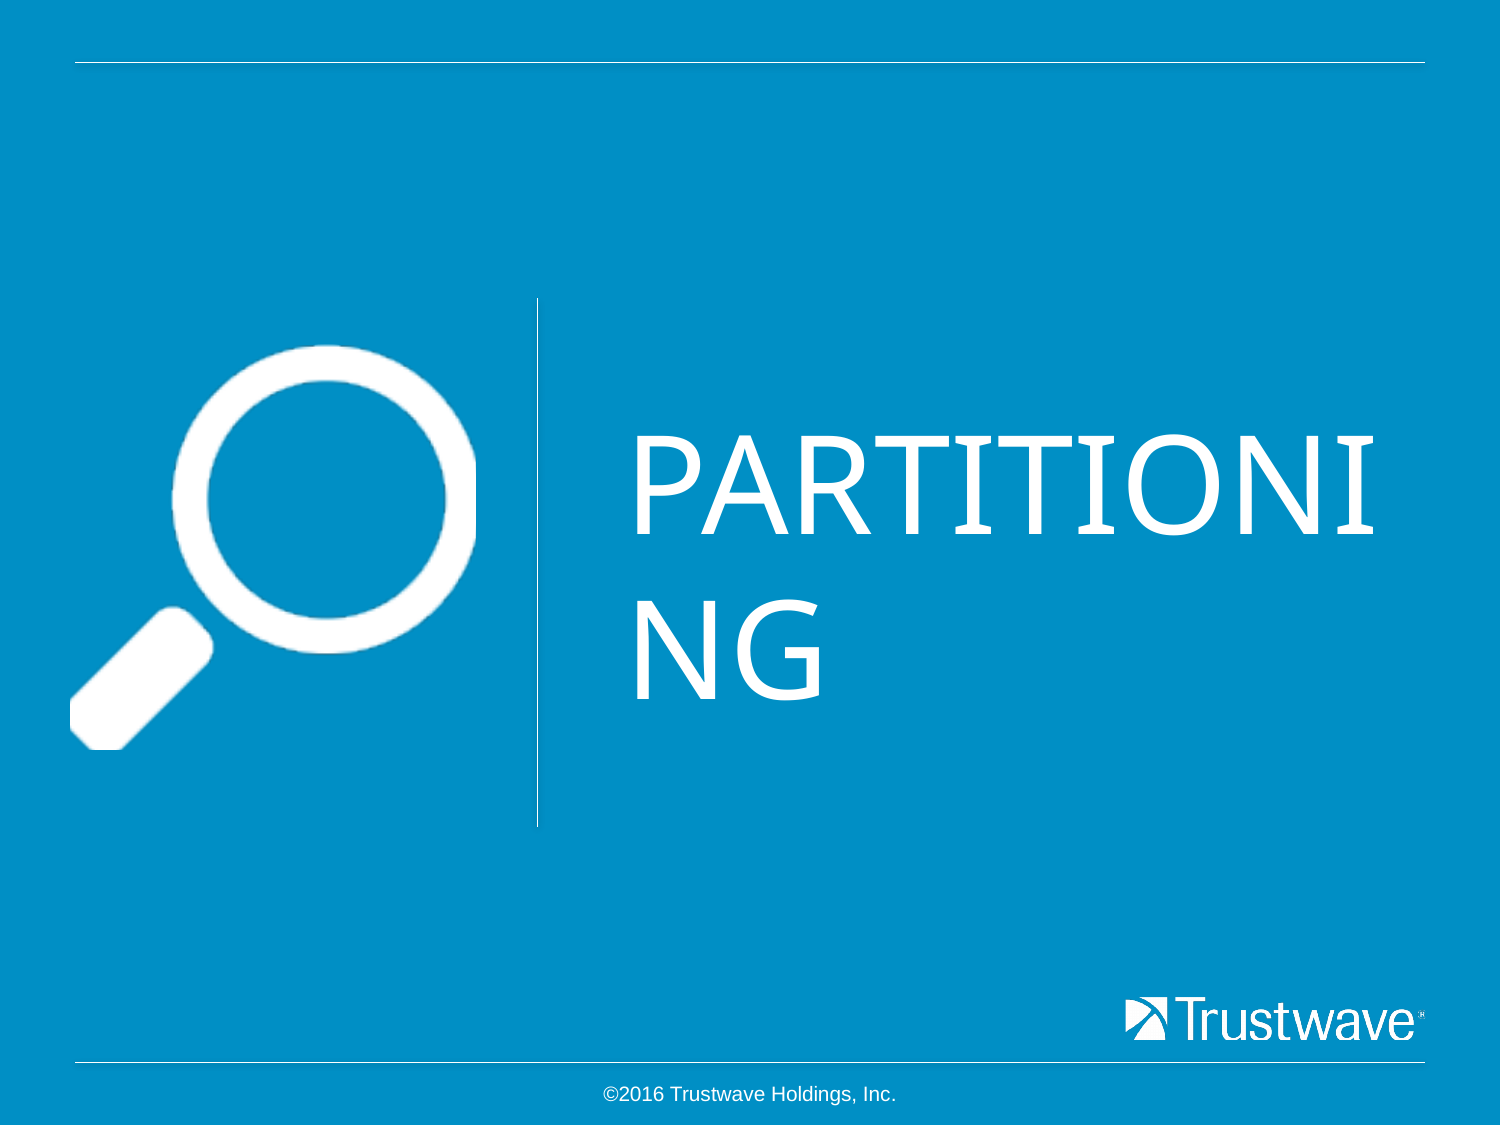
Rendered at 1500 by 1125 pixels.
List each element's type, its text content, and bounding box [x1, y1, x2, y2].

title Partitioning [610, 309, 1419, 816]
picture [71, 606, 214, 749]
picture [172, 345, 475, 654]
